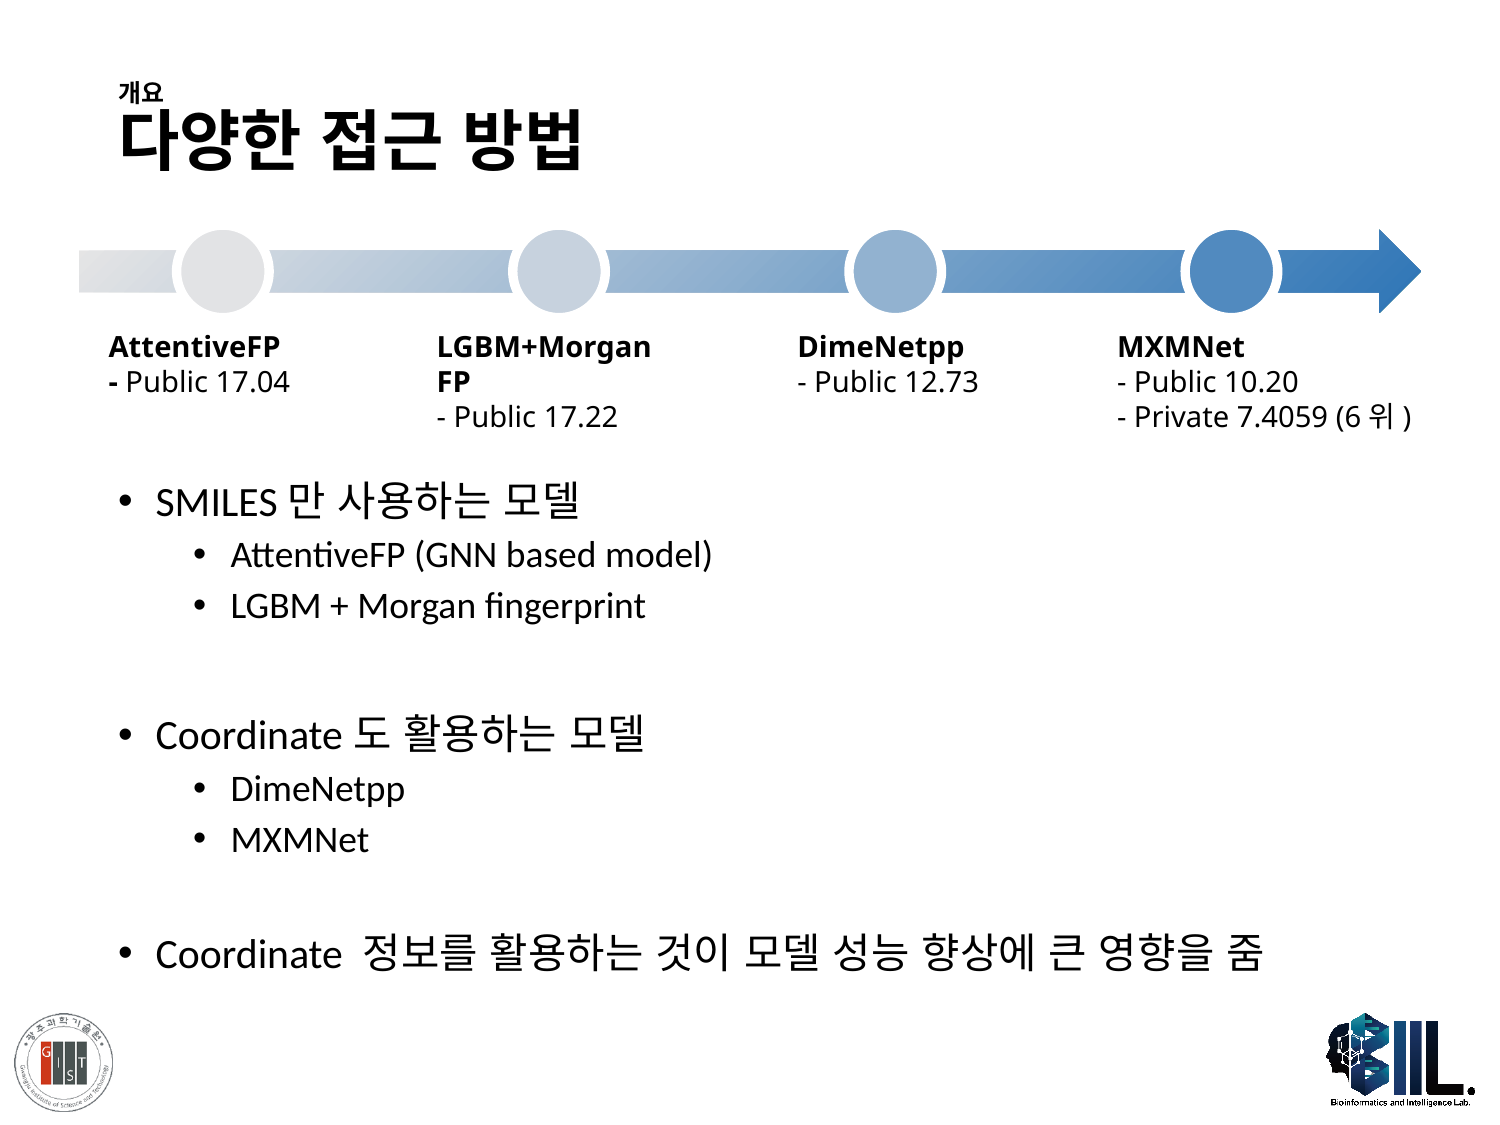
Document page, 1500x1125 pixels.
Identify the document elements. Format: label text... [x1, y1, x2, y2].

slide_number 4 [1059, 1042, 1397, 1103]
picture [14, 1013, 113, 1112]
picture [1326, 1013, 1475, 1108]
title 개요 다양한 접근 방법 [103, 22, 1397, 225]
text_box SMILES만 사용하는 모델 AttentiveFP (GNN based model) LGBM + Morgan fingerprint Coordinate도 활용하는 모델 DimeNetpp MXMNet Coordinate 정보를 활용하는 것이 모델 성능 향상에 큰 영향을 줌 [103, 473, 1397, 1006]
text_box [79, 225, 1450, 473]
